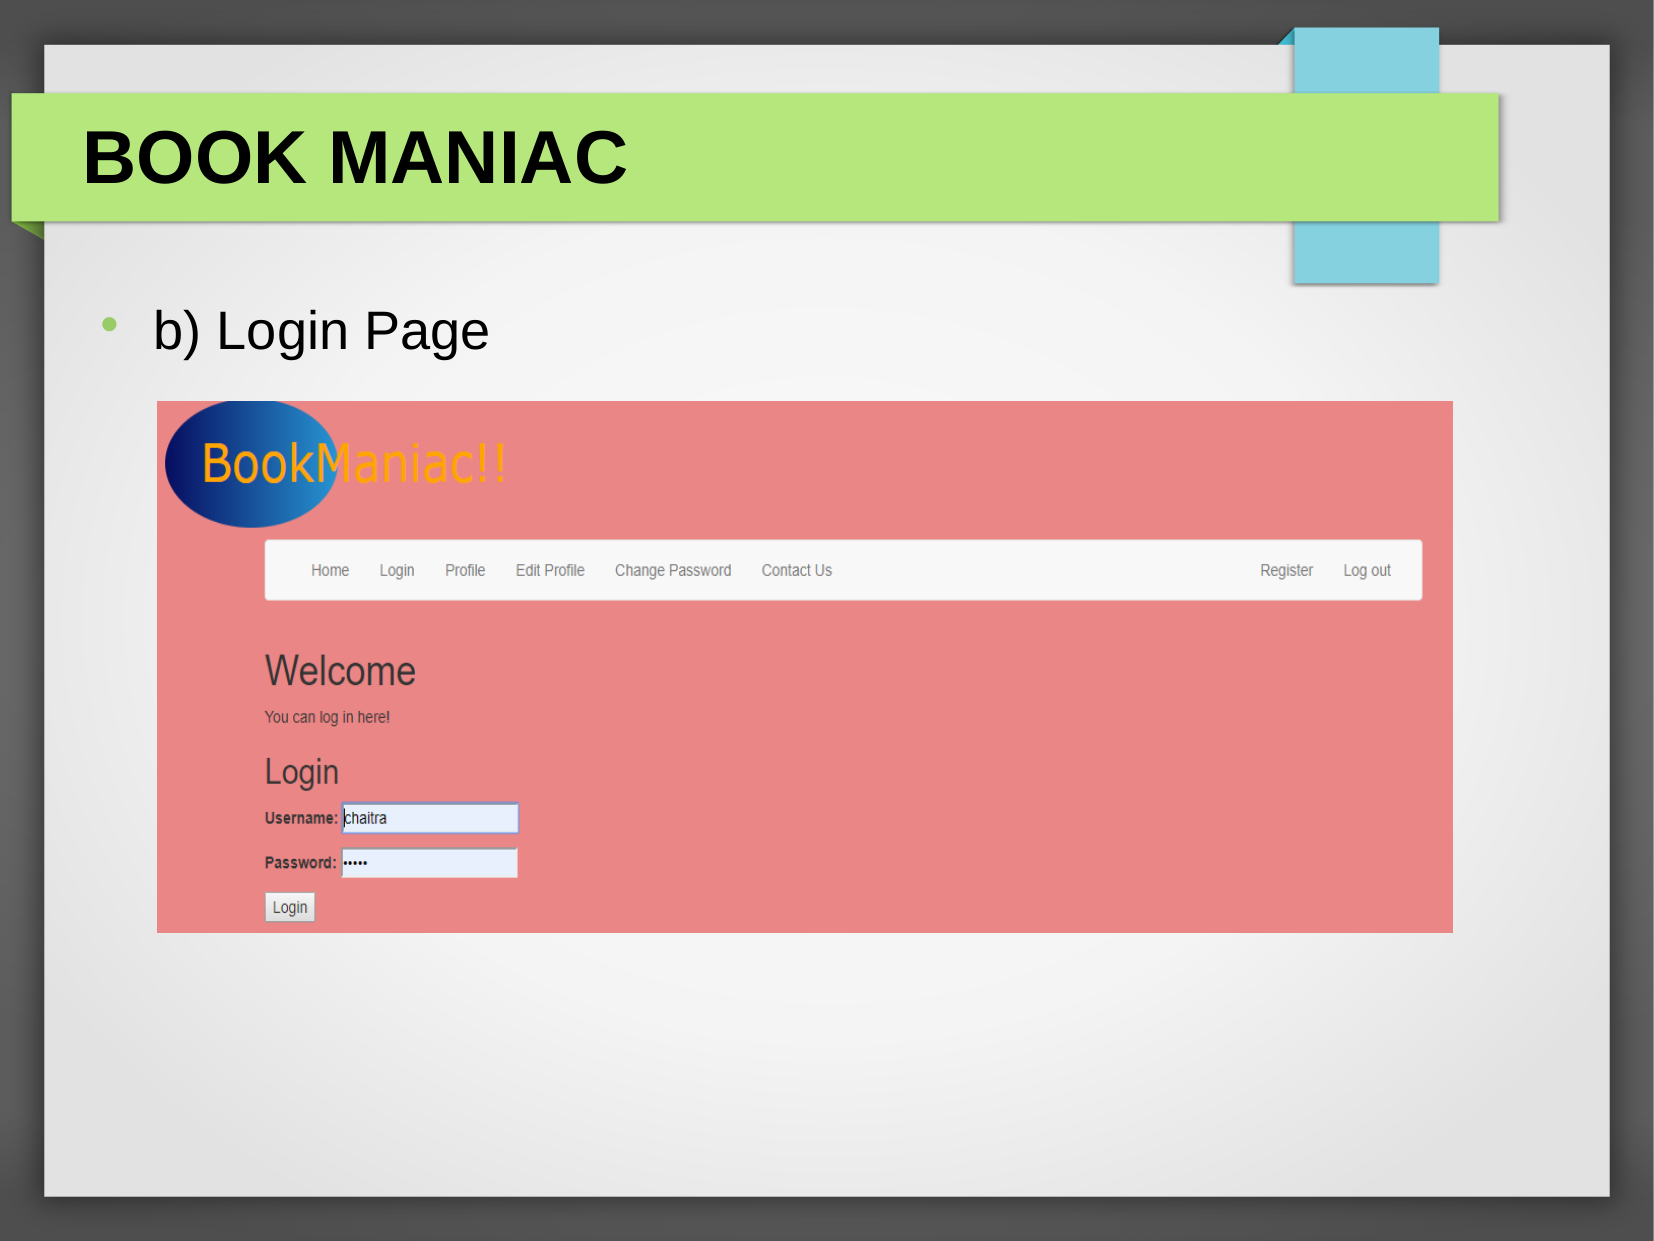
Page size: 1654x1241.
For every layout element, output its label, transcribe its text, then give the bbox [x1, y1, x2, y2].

text_box BOOK MANIAC [82, 108, 1264, 199]
picture [0, 0, 1654, 1241]
text_box b) Login Page [82, 295, 1571, 1015]
